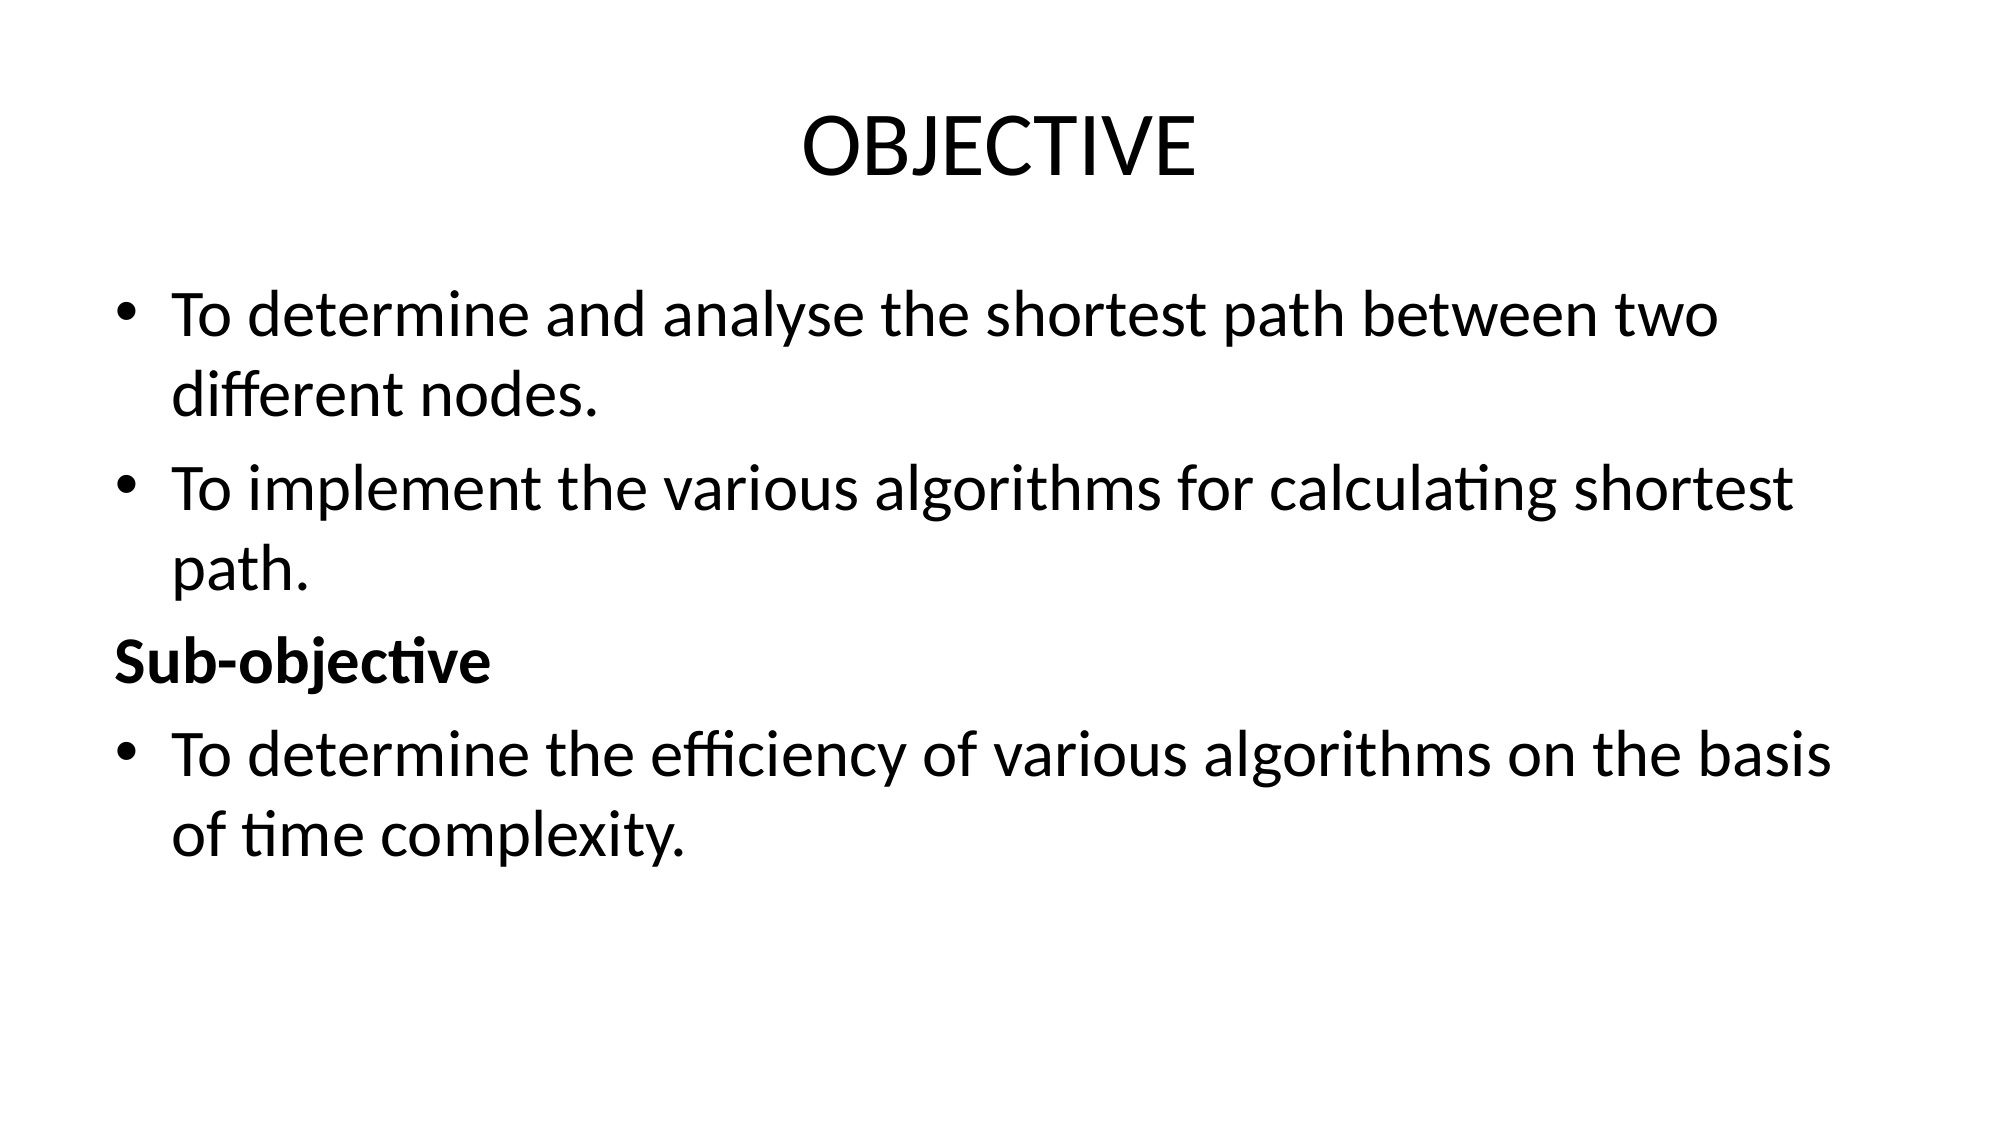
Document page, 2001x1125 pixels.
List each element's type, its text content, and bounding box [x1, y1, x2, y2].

title OBJECTIVE [99, 45, 1900, 233]
list To determine and analyse the shortest path between two different nodes. To implement the various algorithms for calculating shortest path. Sub-objective To determine the efficiency of various algorithms on the basis of time complexity. [99, 262, 1900, 1005]
